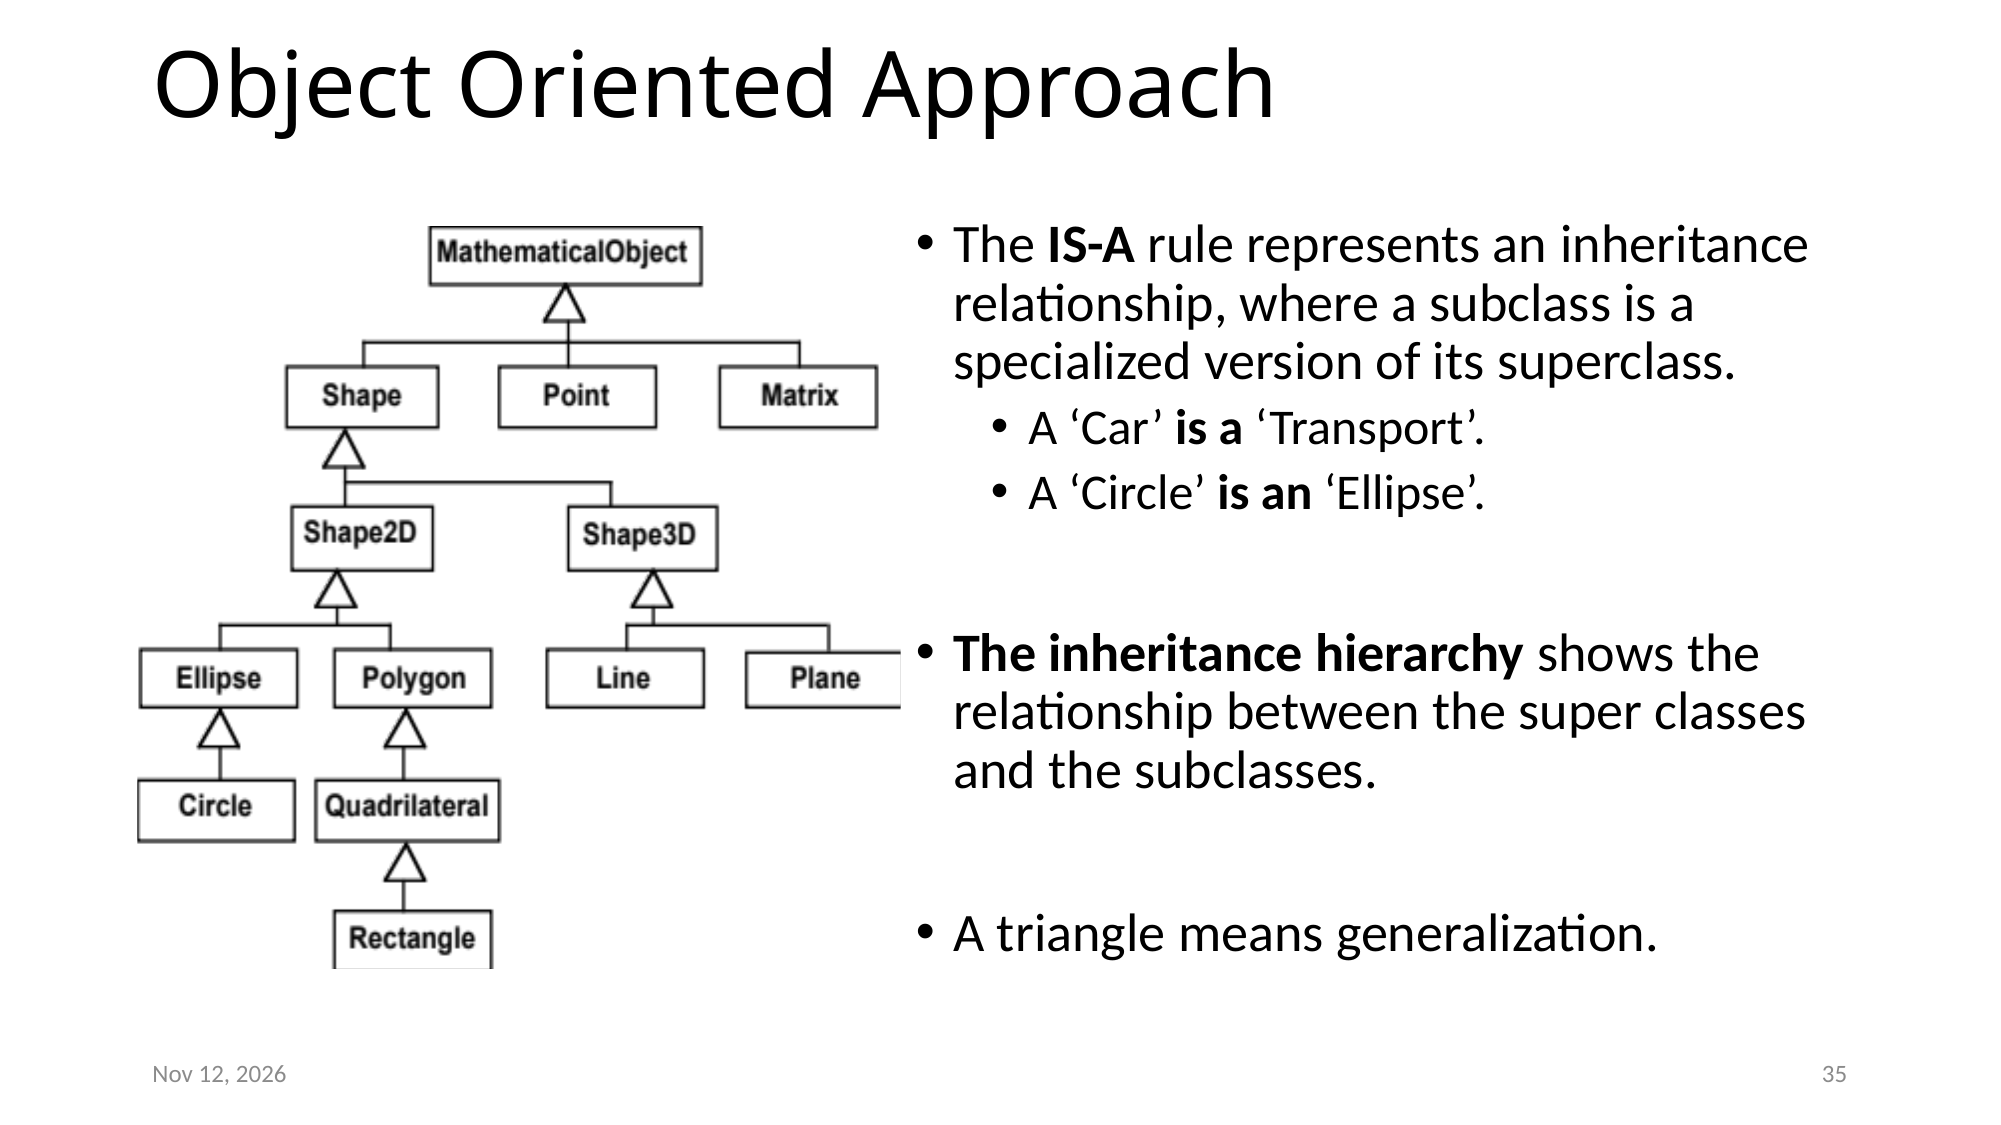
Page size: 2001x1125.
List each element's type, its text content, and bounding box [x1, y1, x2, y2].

list The IS-A rule represents an inheritance relationship, where a subclass is a specialized version of its superclass. A ‘Car’ is a ‘Transport’. A ‘Circle’ is an ‘Ellipse’. The inheritance hierarchy shows the relationship between the super classes and the subclasses. A triangle means generalization. [900, 208, 1904, 988]
picture [137, 226, 901, 969]
slide_number 35 [1412, 1042, 1863, 1103]
title Object Oriented Approach [137, 3, 1863, 173]
slide_number 22-Oct-25 [137, 1042, 588, 1103]
